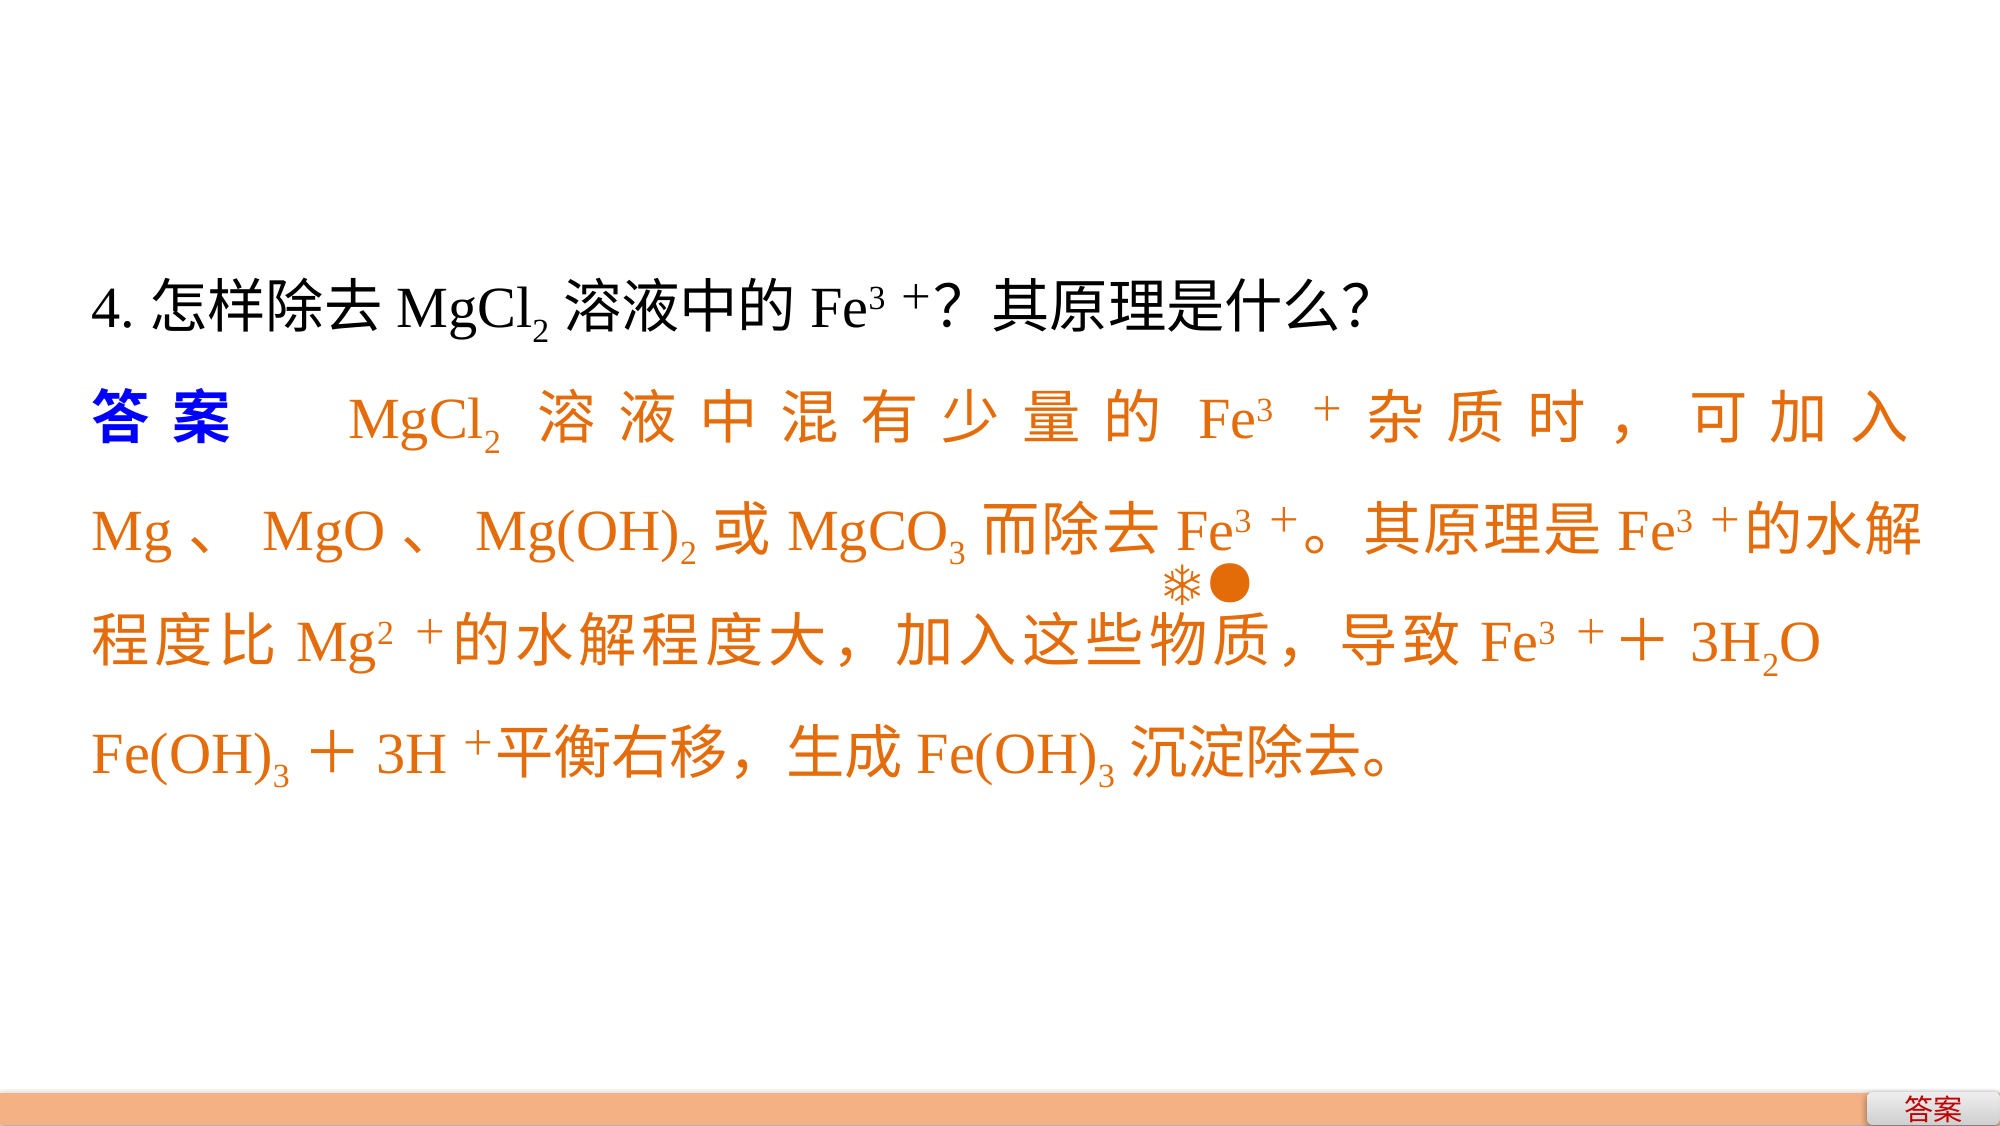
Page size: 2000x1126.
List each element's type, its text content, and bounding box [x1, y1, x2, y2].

text_box 4.怎样除去MgCl2溶液中的Fe3＋？其原理是什么？ 答案 MgCl2溶液中混有少量的Fe3＋杂质时，可加入Mg、MgO、Mg(OH)2或MgCO3而除去Fe3＋。其原理是Fe3＋的水解程度比Mg2＋的水解程度大，加入这些物质，导致Fe3＋＋3H2O Fe(OH)3＋3H＋平衡右移，生成Fe(OH)3沉淀除去。 [76, 229, 1938, 803]
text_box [1161, 550, 1287, 662]
text_box [0, 1092, 1866, 1126]
text_box 答案 [1866, 1091, 2000, 1126]
